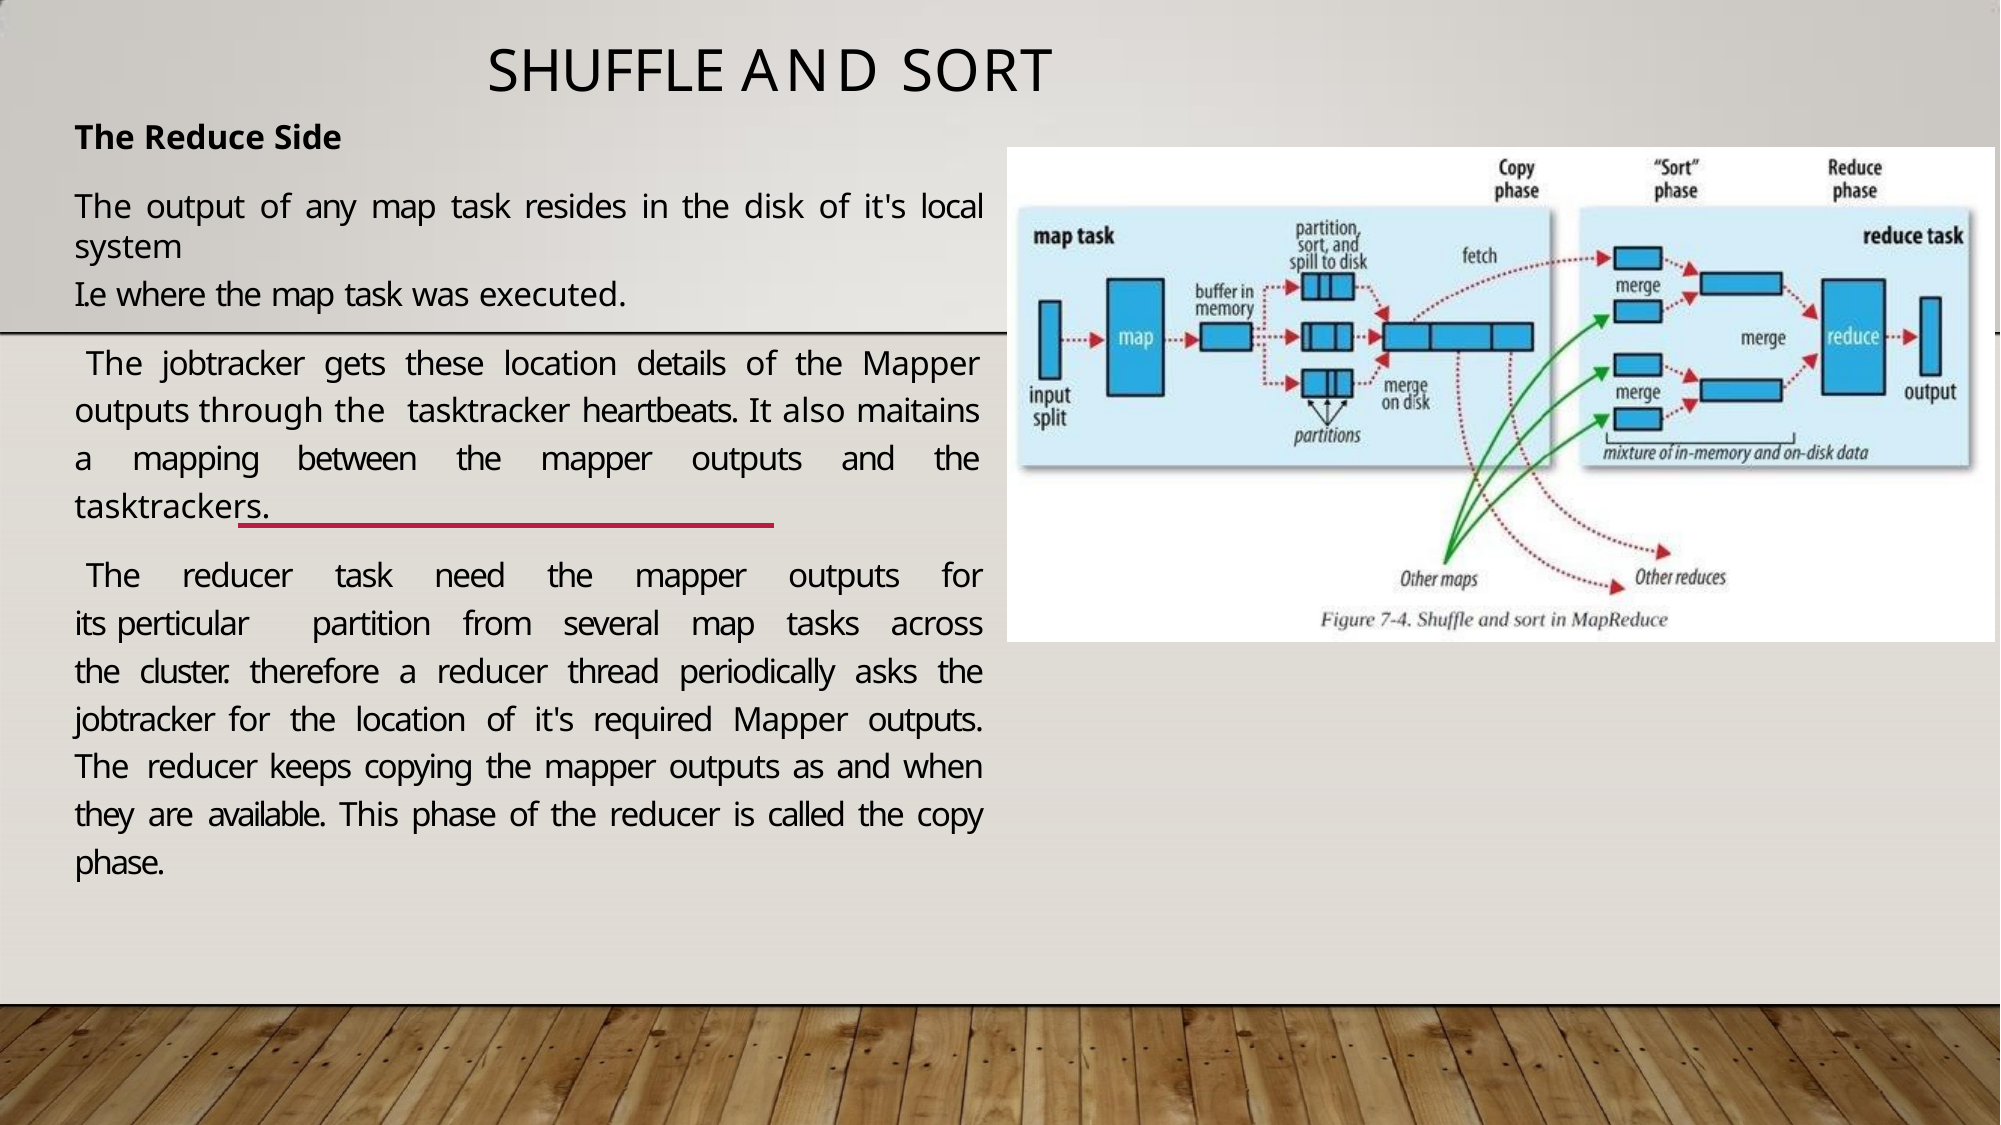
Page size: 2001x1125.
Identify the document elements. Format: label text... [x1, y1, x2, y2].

text_box The Reduce Side The output of any map task resides in the disk of it's local system I.e where the map task was executed. The jobtracker gets these location details of the Mapper outputs through the tasktracker heartbeats. It also maitains a mapping between the mapper outputs and the tasktrackers. The reducer task need the mapper outputs for its perticular partition from several map tasks across the cluster. therefore a reducer thread periodically asks the jobtracker for the location of it's required Mapper outputs. The reducer keeps copying the mapper outputs as and when they are available. This phase of the reducer is called the copy phase. [72, 221, 985, 882]
title SHUFFLE AND SORT [41, 0, 1959, 221]
picture [0, 1007, 2000, 1125]
picture [0, 0, 2000, 1004]
